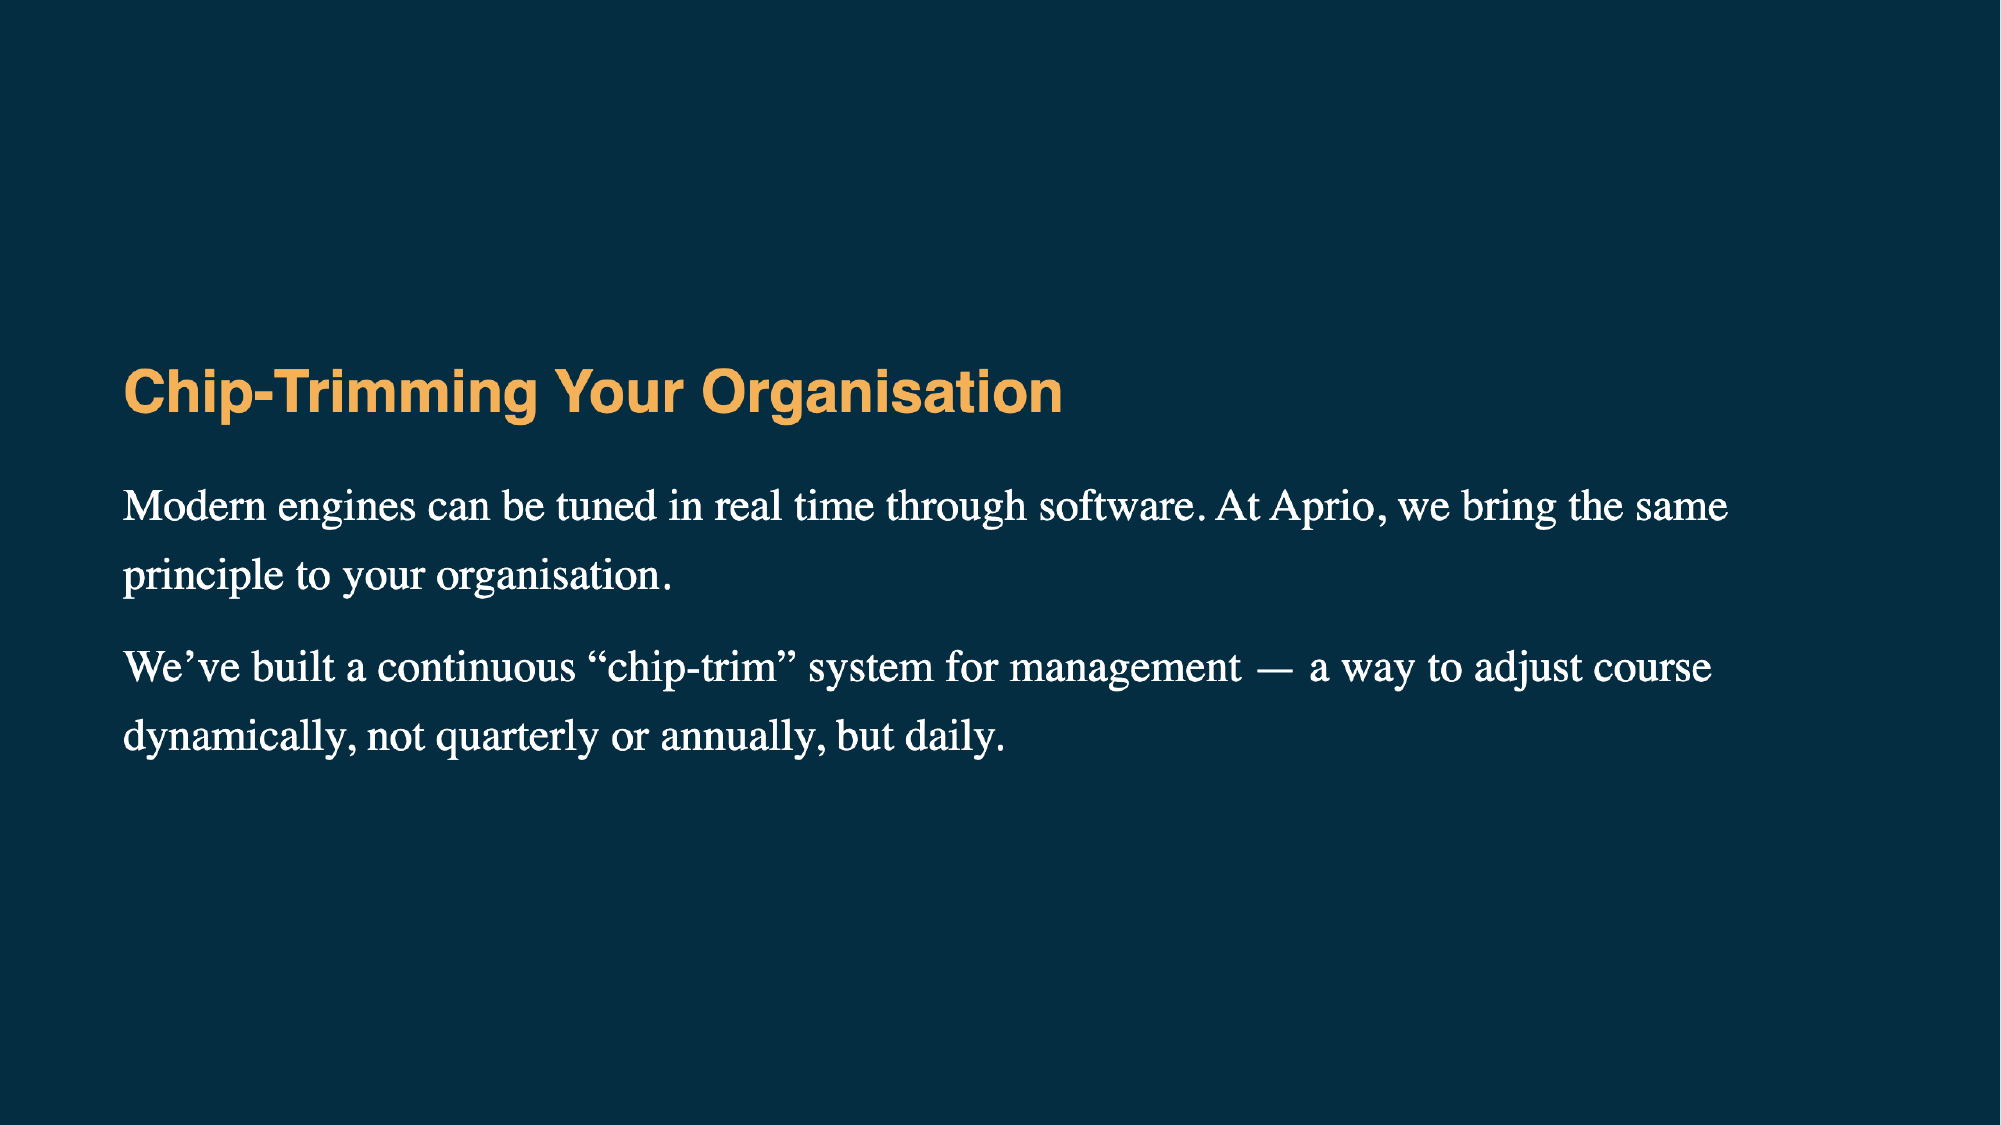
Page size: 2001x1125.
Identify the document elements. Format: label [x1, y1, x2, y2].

picture [309, 499, 318, 519]
picture [1217, 660, 1225, 680]
picture [137, 720, 145, 749]
picture [255, 499, 264, 519]
picture [1595, 663, 1610, 681]
picture [1272, 491, 1298, 519]
picture [1090, 670, 1098, 681]
picture [631, 651, 637, 680]
picture [939, 730, 946, 750]
picture [444, 656, 454, 681]
picture [796, 730, 808, 751]
picture [206, 369, 214, 377]
picture [1693, 660, 1710, 681]
picture [1523, 499, 1532, 519]
picture [729, 730, 737, 750]
picture [327, 730, 340, 750]
picture [1662, 661, 1668, 680]
picture [222, 660, 238, 681]
picture [380, 499, 397, 520]
picture [261, 660, 272, 680]
picture [519, 726, 527, 750]
picture [638, 660, 647, 680]
picture [704, 369, 744, 413]
picture [716, 660, 723, 680]
picture [628, 569, 636, 587]
picture [435, 499, 445, 505]
picture [314, 719, 320, 749]
picture [567, 720, 572, 749]
picture [930, 738, 937, 750]
picture [254, 558, 260, 588]
picture [555, 570, 567, 587]
picture [347, 500, 352, 519]
picture [683, 730, 690, 749]
picture [550, 729, 564, 749]
picture [475, 591, 491, 598]
picture [634, 729, 649, 749]
picture [1655, 509, 1662, 520]
picture [281, 738, 289, 750]
picture [450, 569, 458, 588]
picture [745, 661, 751, 680]
picture [1021, 661, 1030, 680]
picture [1487, 499, 1499, 519]
picture [1218, 491, 1244, 519]
picture [980, 381, 987, 411]
picture [471, 380, 499, 411]
picture [240, 568, 250, 588]
picture [1536, 522, 1551, 529]
picture [558, 494, 568, 520]
picture [179, 729, 188, 749]
picture [1162, 500, 1168, 519]
picture [222, 730, 232, 749]
picture [1639, 661, 1657, 681]
picture [938, 499, 957, 520]
picture [1343, 500, 1348, 519]
picture [484, 738, 491, 750]
picture [925, 380, 953, 413]
picture [867, 656, 877, 681]
picture [1615, 660, 1635, 681]
picture [753, 499, 769, 520]
picture [125, 730, 136, 750]
picture [810, 500, 815, 519]
picture [665, 380, 683, 411]
picture [378, 569, 386, 588]
picture [247, 500, 253, 519]
picture [210, 500, 226, 520]
picture [624, 730, 632, 748]
picture [924, 500, 930, 519]
picture [1032, 380, 1060, 411]
picture [674, 660, 684, 680]
picture [127, 491, 146, 519]
picture [902, 661, 908, 680]
picture [1111, 660, 1129, 675]
picture [594, 500, 601, 519]
picture [684, 500, 690, 519]
picture [519, 569, 526, 588]
picture [556, 370, 592, 411]
picture [494, 661, 511, 681]
picture [827, 661, 841, 682]
picture [1015, 499, 1023, 519]
picture [298, 563, 306, 589]
picture [502, 729, 517, 749]
picture [1343, 661, 1367, 681]
picture [910, 661, 919, 680]
picture [1095, 494, 1105, 520]
picture [455, 369, 462, 377]
picture [878, 369, 886, 377]
picture [235, 730, 243, 749]
picture [487, 569, 494, 581]
picture [1538, 499, 1556, 524]
picture [985, 499, 1003, 514]
picture [714, 729, 723, 749]
picture [430, 660, 440, 680]
picture [438, 570, 451, 589]
picture [527, 568, 536, 588]
picture [733, 661, 737, 680]
picture [580, 569, 587, 589]
picture [1007, 490, 1013, 519]
picture [411, 568, 425, 588]
picture [344, 569, 357, 598]
picture [405, 660, 418, 680]
picture [1503, 500, 1507, 519]
picture [185, 568, 193, 588]
picture [956, 372, 974, 412]
picture [603, 569, 611, 588]
picture [893, 380, 921, 413]
picture [471, 660, 479, 680]
picture [901, 490, 907, 519]
picture [460, 568, 474, 588]
picture [888, 494, 898, 520]
picture [946, 651, 959, 680]
picture [756, 729, 768, 750]
picture [771, 720, 776, 749]
picture [1592, 499, 1600, 519]
picture [1395, 685, 1404, 691]
picture [906, 720, 927, 750]
picture [322, 569, 329, 588]
picture [164, 660, 180, 681]
picture [750, 380, 768, 411]
picture [771, 380, 801, 425]
picture [1249, 494, 1259, 520]
picture [385, 660, 395, 666]
picture [323, 522, 337, 529]
picture [333, 381, 341, 411]
picture [230, 569, 239, 598]
picture [275, 370, 308, 411]
picture [967, 660, 981, 680]
picture [1677, 663, 1689, 680]
picture [975, 753, 984, 759]
picture [479, 499, 487, 519]
picture [862, 730, 878, 750]
picture [976, 730, 988, 750]
picture [831, 500, 841, 519]
picture [838, 720, 857, 750]
picture [963, 719, 969, 749]
picture [571, 500, 588, 520]
picture [462, 730, 471, 750]
picture [922, 660, 930, 680]
picture [206, 568, 214, 574]
picture [1053, 660, 1065, 681]
picture [1033, 661, 1041, 680]
picture [851, 661, 864, 680]
picture [309, 570, 322, 589]
picture [437, 730, 455, 759]
picture [1208, 661, 1215, 680]
picture [541, 569, 547, 588]
picture [472, 730, 478, 750]
picture [403, 730, 411, 749]
picture [884, 725, 891, 750]
picture [580, 730, 594, 752]
picture [348, 660, 365, 681]
picture [379, 663, 393, 681]
picture [206, 381, 214, 411]
picture [1132, 660, 1149, 681]
picture [378, 729, 386, 749]
picture [949, 730, 956, 749]
picture [1605, 499, 1621, 520]
picture [212, 730, 221, 749]
picture [158, 652, 163, 662]
picture [591, 380, 622, 413]
picture [530, 730, 547, 750]
picture [498, 580, 506, 589]
picture [702, 656, 713, 681]
picture [1558, 660, 1566, 665]
picture [310, 380, 328, 411]
picture [197, 570, 213, 589]
picture [1429, 656, 1439, 681]
picture [423, 661, 429, 680]
picture [187, 651, 193, 658]
picture [616, 570, 629, 589]
picture [324, 499, 342, 524]
picture [795, 494, 805, 520]
picture [290, 730, 297, 750]
picture [147, 568, 169, 588]
picture [450, 509, 458, 520]
picture [1120, 500, 1131, 520]
picture [823, 500, 829, 519]
picture [367, 499, 375, 519]
picture [1327, 500, 1333, 519]
picture [750, 738, 758, 750]
picture [1230, 656, 1240, 681]
picture [1676, 500, 1682, 519]
picture [1515, 500, 1521, 519]
picture [261, 730, 275, 750]
picture [171, 730, 178, 749]
picture [609, 660, 626, 681]
picture [222, 380, 252, 424]
picture [301, 661, 305, 680]
picture [1311, 660, 1328, 681]
picture [1400, 500, 1411, 520]
picture [962, 663, 970, 681]
picture [366, 569, 379, 589]
picture [1532, 661, 1550, 681]
picture [1601, 660, 1611, 666]
picture [691, 729, 700, 749]
picture [752, 509, 759, 520]
picture [856, 499, 873, 520]
picture [807, 380, 835, 413]
picture [480, 660, 487, 680]
picture [843, 500, 851, 519]
picture [1496, 650, 1516, 681]
picture [1013, 661, 1019, 680]
picture [1431, 499, 1448, 520]
picture [1570, 495, 1580, 520]
picture [672, 500, 676, 519]
picture [218, 568, 225, 588]
picture [795, 752, 805, 759]
picture [333, 369, 341, 377]
picture [784, 719, 789, 749]
picture [571, 577, 579, 589]
picture [1555, 662, 1567, 680]
picture [232, 499, 243, 519]
picture [1141, 509, 1149, 520]
picture [591, 563, 600, 589]
picture [1080, 491, 1092, 519]
picture [1064, 499, 1077, 519]
picture [827, 683, 837, 691]
picture [994, 380, 1026, 413]
picture [1395, 661, 1410, 684]
picture [692, 499, 700, 519]
picture [616, 499, 632, 520]
picture [1638, 514, 1646, 520]
picture [399, 663, 407, 681]
picture [671, 730, 680, 750]
picture [539, 661, 557, 681]
picture [470, 500, 477, 519]
picture [629, 381, 657, 412]
picture [908, 499, 918, 519]
picture [301, 720, 307, 749]
picture [1584, 490, 1591, 519]
picture [477, 570, 485, 582]
picture [1109, 500, 1120, 518]
picture [193, 738, 200, 750]
picture [402, 380, 447, 411]
picture [636, 490, 656, 520]
picture [255, 651, 264, 681]
picture [326, 751, 336, 759]
picture [148, 730, 161, 751]
picture [459, 660, 464, 680]
picture [147, 752, 157, 759]
picture [663, 738, 670, 750]
picture [301, 500, 307, 519]
picture [1047, 670, 1055, 681]
picture [515, 660, 534, 681]
picture [1041, 500, 1054, 519]
picture [1684, 499, 1694, 519]
picture [391, 569, 407, 589]
picture [1187, 661, 1203, 681]
picture [878, 381, 886, 411]
picture [664, 661, 674, 691]
picture [126, 369, 163, 413]
picture [126, 652, 158, 680]
picture [1411, 500, 1422, 520]
picture [880, 660, 897, 681]
picture [983, 515, 1002, 529]
picture [477, 584, 494, 592]
picture [706, 730, 713, 749]
picture [640, 569, 647, 588]
picture [429, 502, 444, 520]
picture [1515, 661, 1526, 691]
picture [1304, 499, 1323, 529]
picture [277, 661, 295, 681]
picture [455, 381, 462, 411]
picture [456, 499, 468, 520]
picture [415, 725, 422, 750]
picture [1354, 499, 1373, 520]
picture [505, 490, 523, 520]
picture [1142, 499, 1157, 520]
picture [165, 501, 171, 519]
picture [562, 661, 574, 680]
picture [124, 568, 144, 598]
picture [507, 569, 516, 589]
picture [255, 392, 272, 399]
picture [199, 729, 211, 750]
picture [146, 491, 159, 519]
picture [170, 370, 197, 411]
picture [738, 730, 745, 750]
picture [391, 731, 404, 750]
picture [842, 661, 847, 669]
picture [1709, 499, 1726, 520]
picture [809, 730, 813, 740]
picture [1057, 501, 1070, 520]
picture [1661, 499, 1672, 520]
picture [505, 380, 535, 425]
picture [753, 661, 762, 680]
picture [323, 656, 334, 681]
picture [972, 500, 978, 520]
picture [648, 568, 657, 588]
picture [717, 499, 730, 519]
picture [1175, 499, 1192, 520]
picture [187, 490, 207, 520]
picture [1476, 660, 1493, 681]
picture [1638, 502, 1650, 519]
picture [526, 499, 543, 520]
picture [401, 500, 415, 518]
picture [369, 730, 377, 749]
picture [248, 730, 255, 749]
picture [602, 499, 611, 519]
picture [1162, 661, 1172, 680]
picture [1442, 660, 1461, 681]
picture [280, 499, 296, 520]
picture [1175, 661, 1183, 680]
picture [350, 380, 394, 411]
picture [1154, 661, 1161, 680]
picture [1571, 656, 1582, 681]
picture [1076, 660, 1084, 680]
picture [265, 569, 282, 589]
picture [1464, 490, 1482, 520]
picture [842, 380, 870, 411]
picture [1096, 660, 1107, 681]
picture [1375, 660, 1392, 681]
picture [731, 499, 748, 520]
picture [1110, 676, 1128, 691]
picture [313, 650, 318, 680]
picture [811, 660, 823, 680]
picture [774, 489, 778, 519]
picture [1697, 499, 1705, 519]
picture [492, 730, 501, 750]
picture [655, 661, 659, 680]
picture [986, 660, 998, 680]
picture [765, 661, 773, 680]
picture [613, 731, 619, 749]
picture [171, 499, 184, 518]
picture [200, 661, 212, 680]
picture [176, 568, 184, 588]
picture [962, 500, 971, 520]
picture [358, 500, 365, 519]
picture [980, 369, 987, 377]
picture [1067, 661, 1073, 680]
